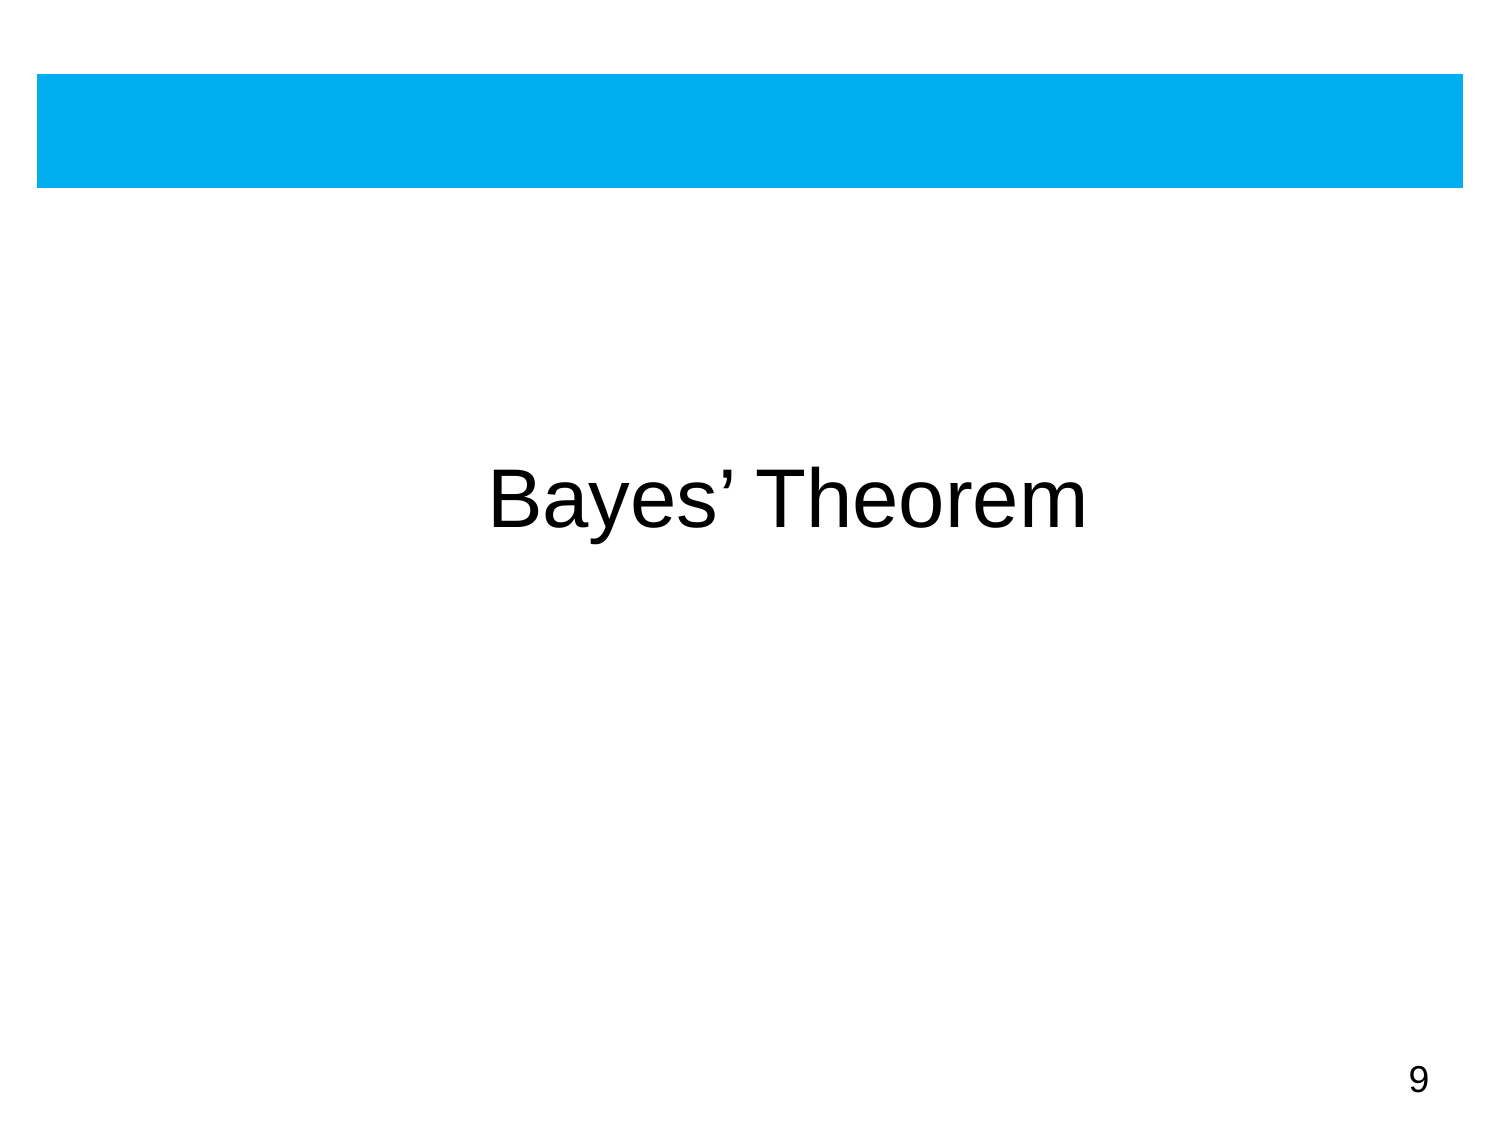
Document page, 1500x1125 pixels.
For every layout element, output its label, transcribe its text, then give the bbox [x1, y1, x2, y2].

title Bayes’ Theorem [113, 399, 1463, 588]
